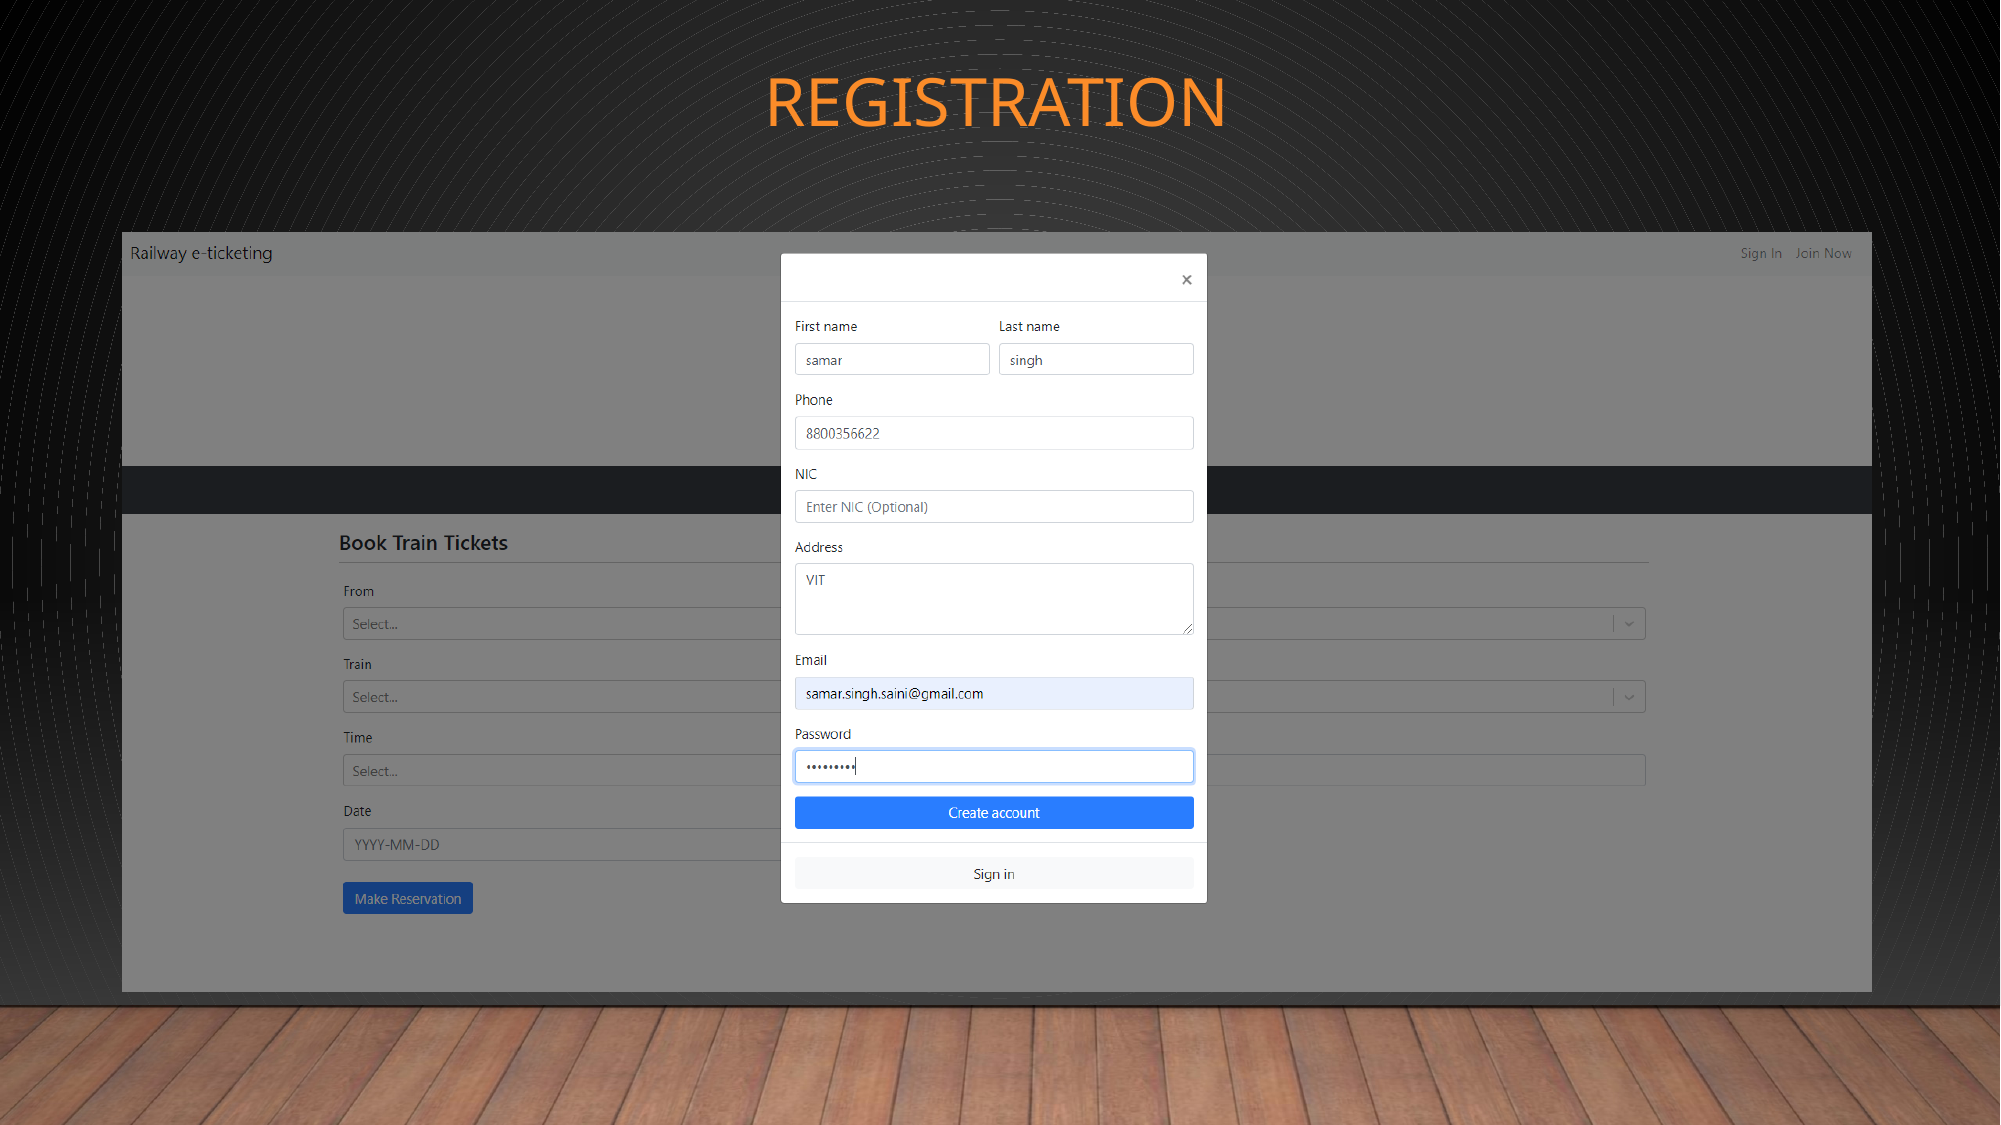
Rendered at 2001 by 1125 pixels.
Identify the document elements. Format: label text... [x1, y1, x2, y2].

picture [0, 1005, 2000, 1125]
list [122, 232, 1872, 992]
title REGISTRATION [713, 19, 1281, 192]
